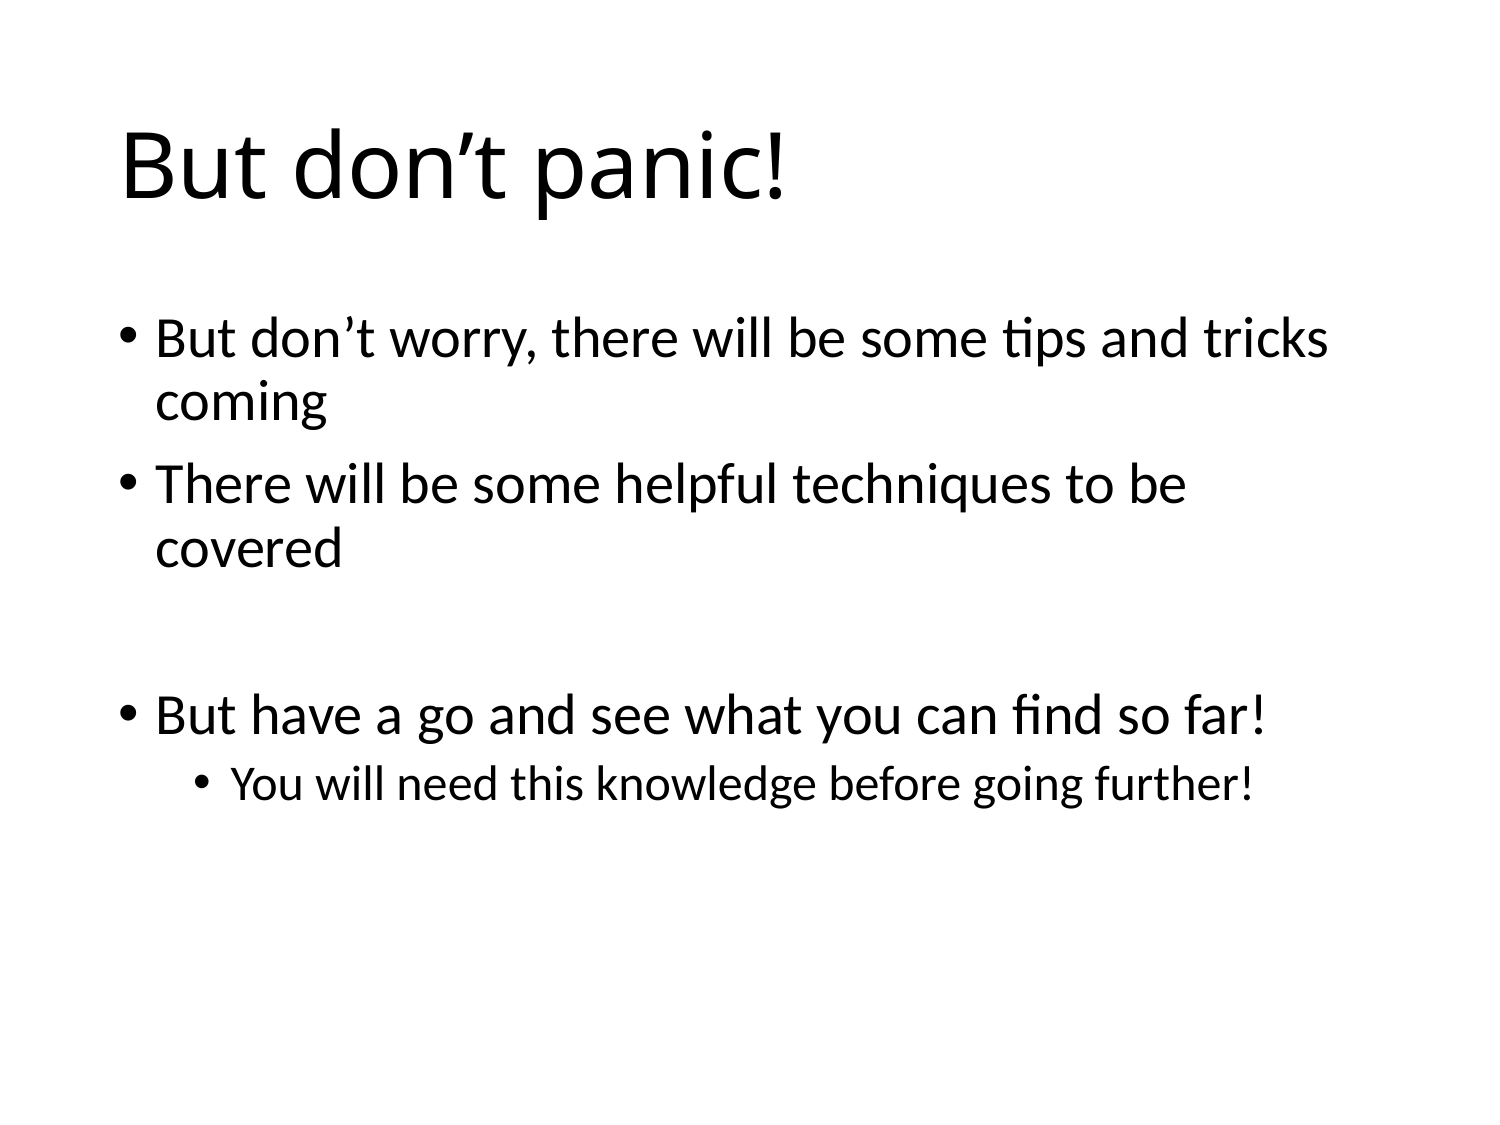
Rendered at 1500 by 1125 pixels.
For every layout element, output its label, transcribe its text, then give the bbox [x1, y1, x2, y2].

list But don’t worry, there will be some tips and tricks coming There will be some helpful techniques to be covered But have a go and see what you can find so far! You will need this knowledge before going further! [103, 299, 1397, 1014]
title But don’t panic! [103, 59, 1397, 278]
